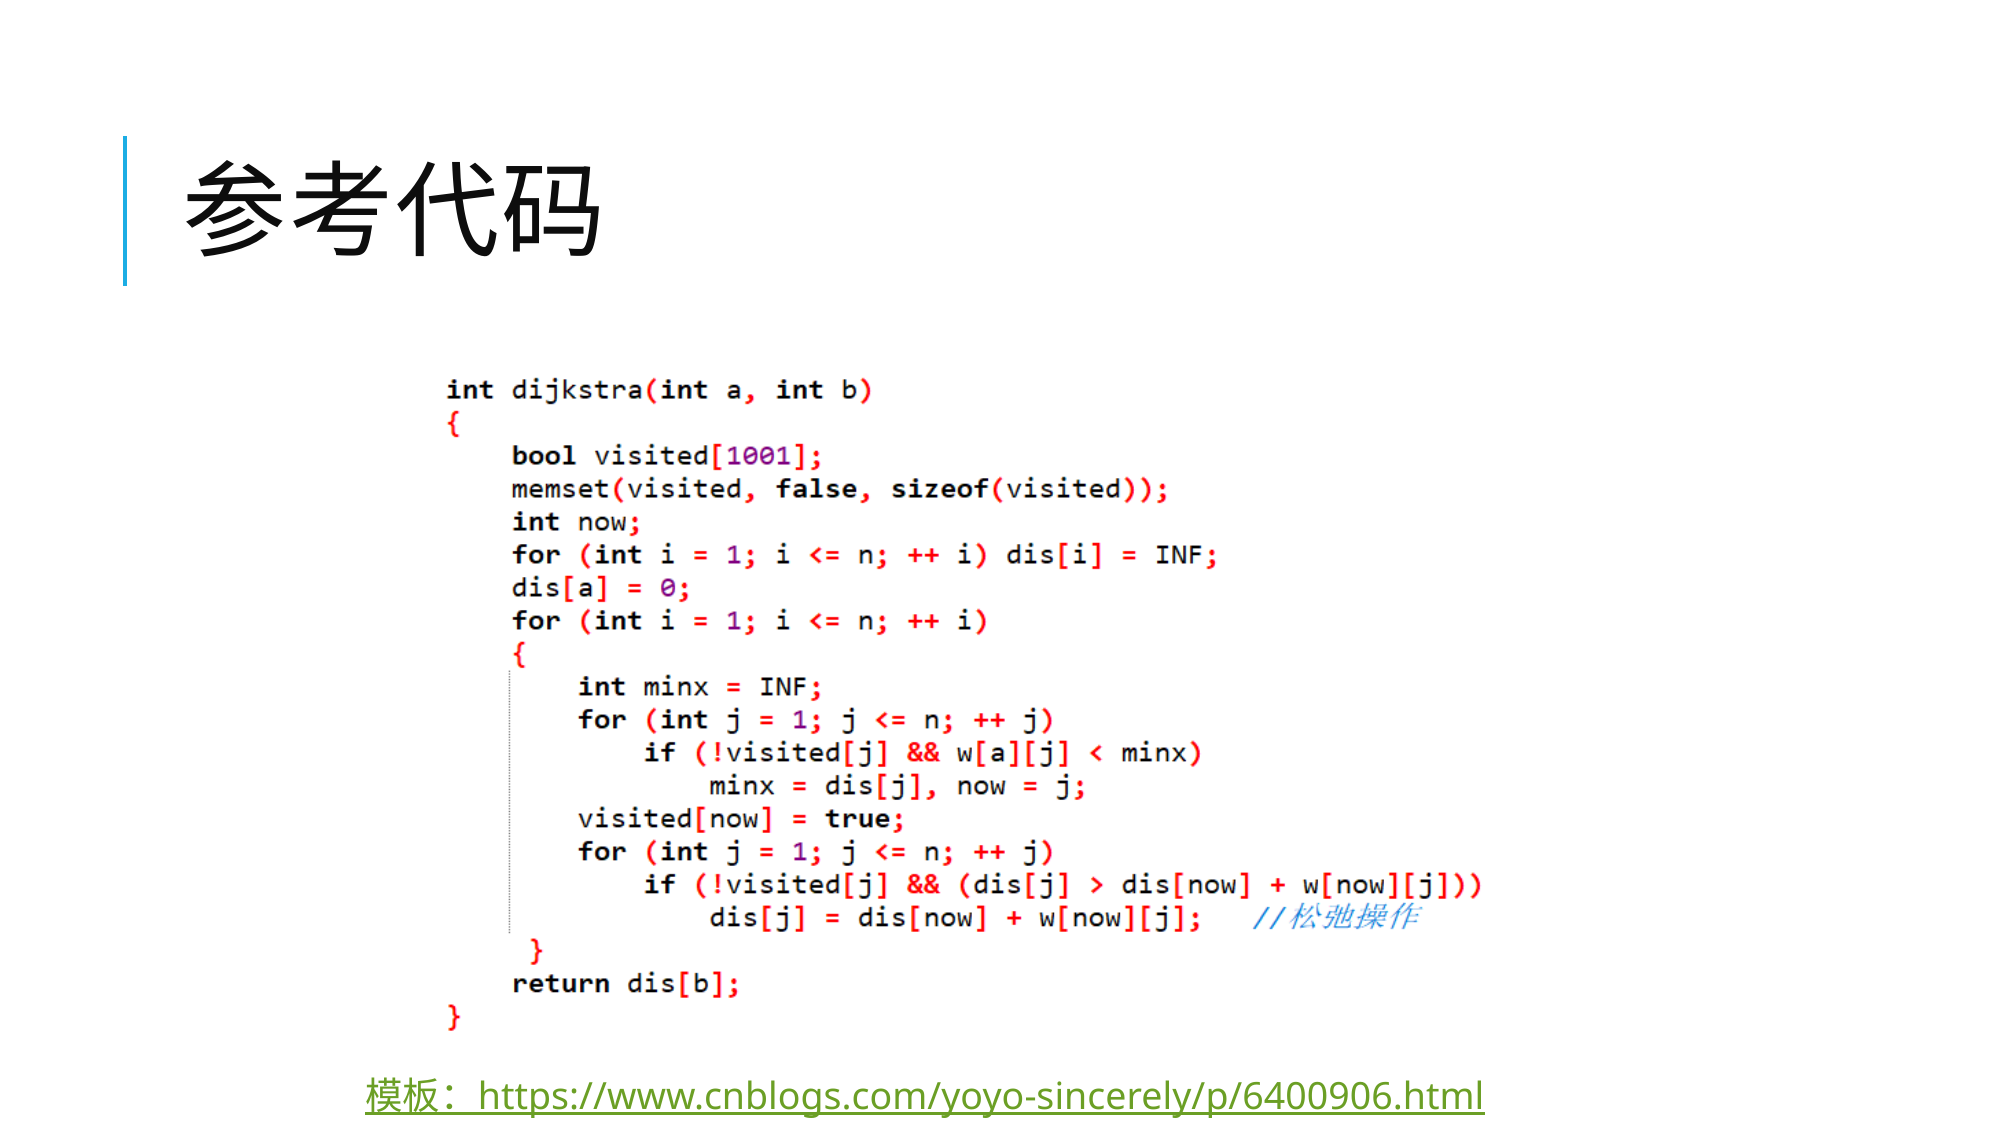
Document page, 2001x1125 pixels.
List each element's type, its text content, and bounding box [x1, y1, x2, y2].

title 参考代码 [168, 96, 1763, 342]
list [443, 374, 1487, 1036]
text_box 模板：https://www.cnblogs.com/yoyo-sincerely/p/6400906.html [350, 1064, 1500, 1125]
